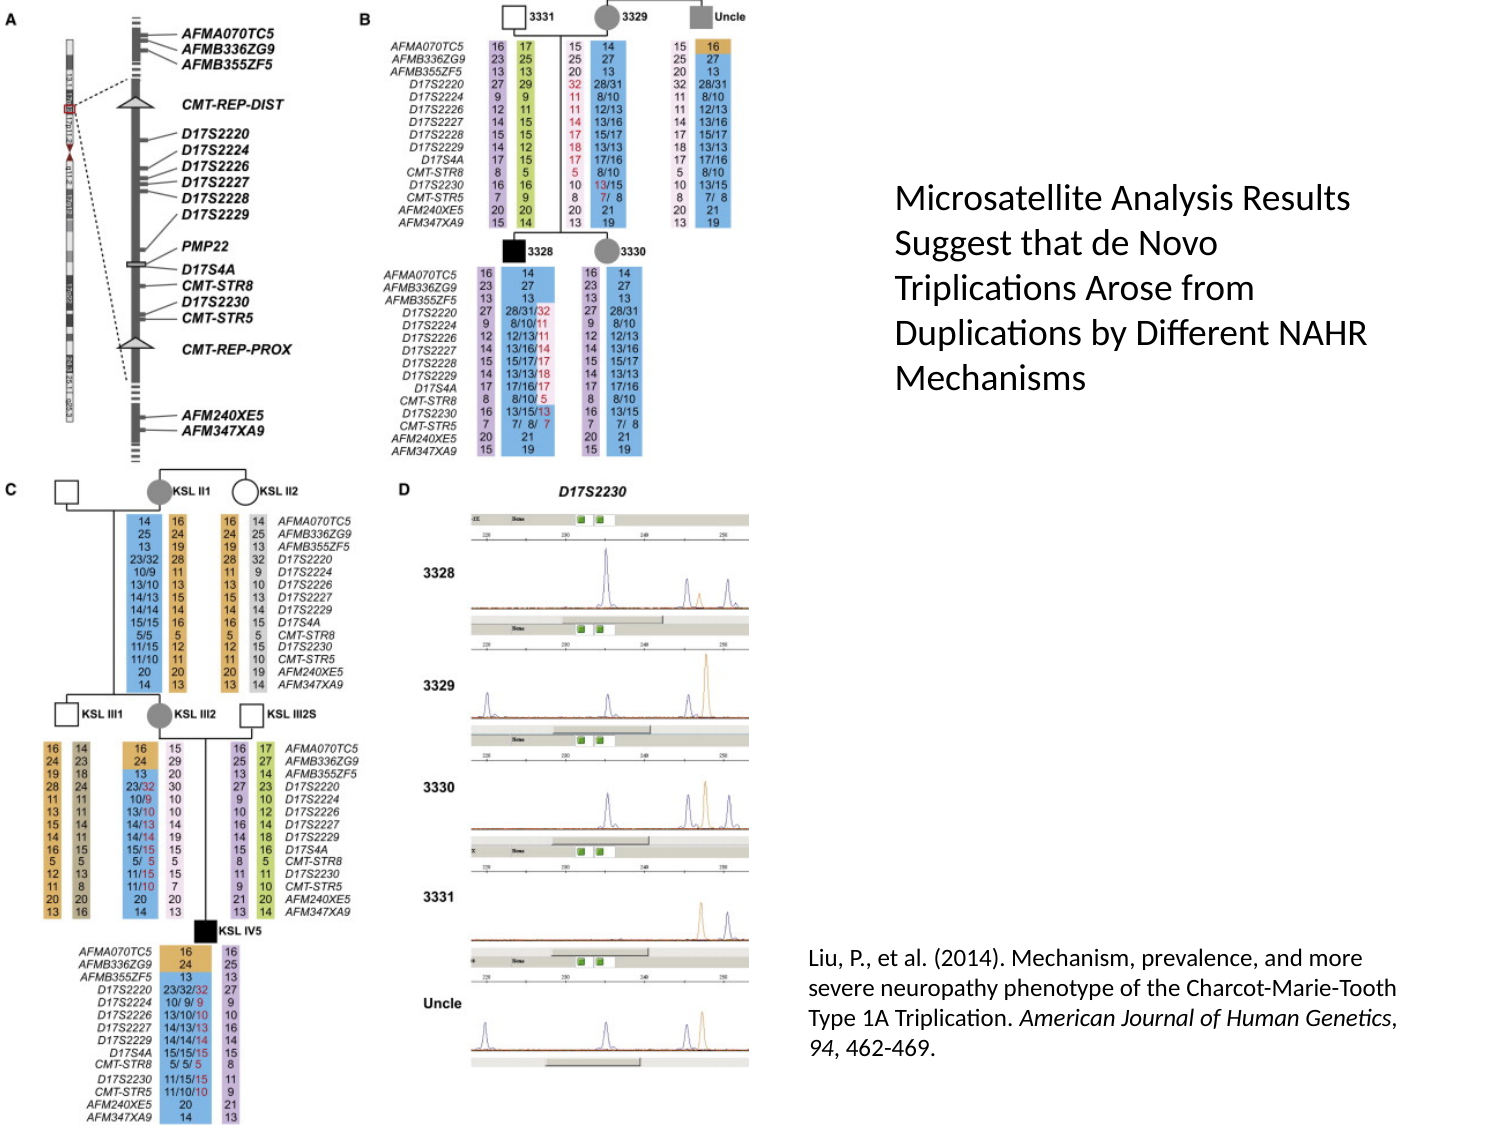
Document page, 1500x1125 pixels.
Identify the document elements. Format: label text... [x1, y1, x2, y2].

picture [5, 0, 749, 1125]
text_box Microsatellite Analysis Results Suggest that de Novo Triplications Arose from Duplications by Different NAHR Mechanisms [879, 165, 1423, 406]
text_box Liu, P., et al. (2014). Mechanism, prevalence, and more severe neuropathy phenotype of the Charcot-Marie-Tooth Type 1A Triplication. American Journal of Human Genetics, 94, 462-469. [793, 934, 1423, 1069]
